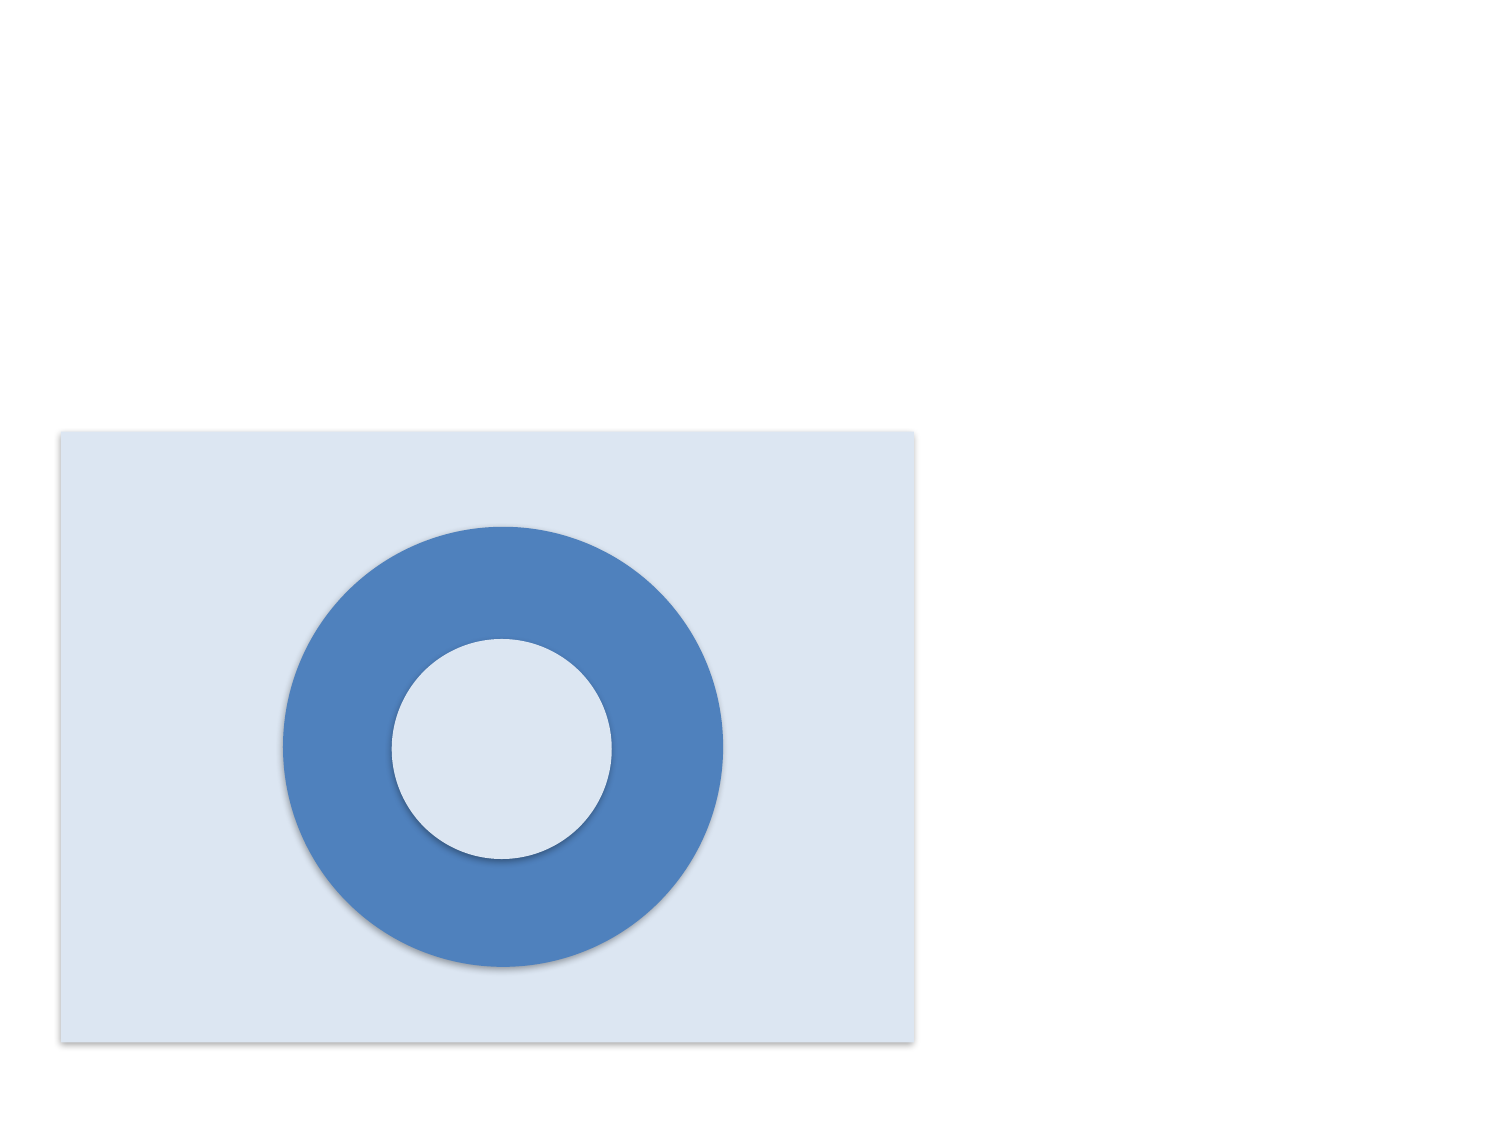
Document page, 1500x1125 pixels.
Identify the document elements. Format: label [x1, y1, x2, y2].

text_box [60, 431, 915, 1043]
